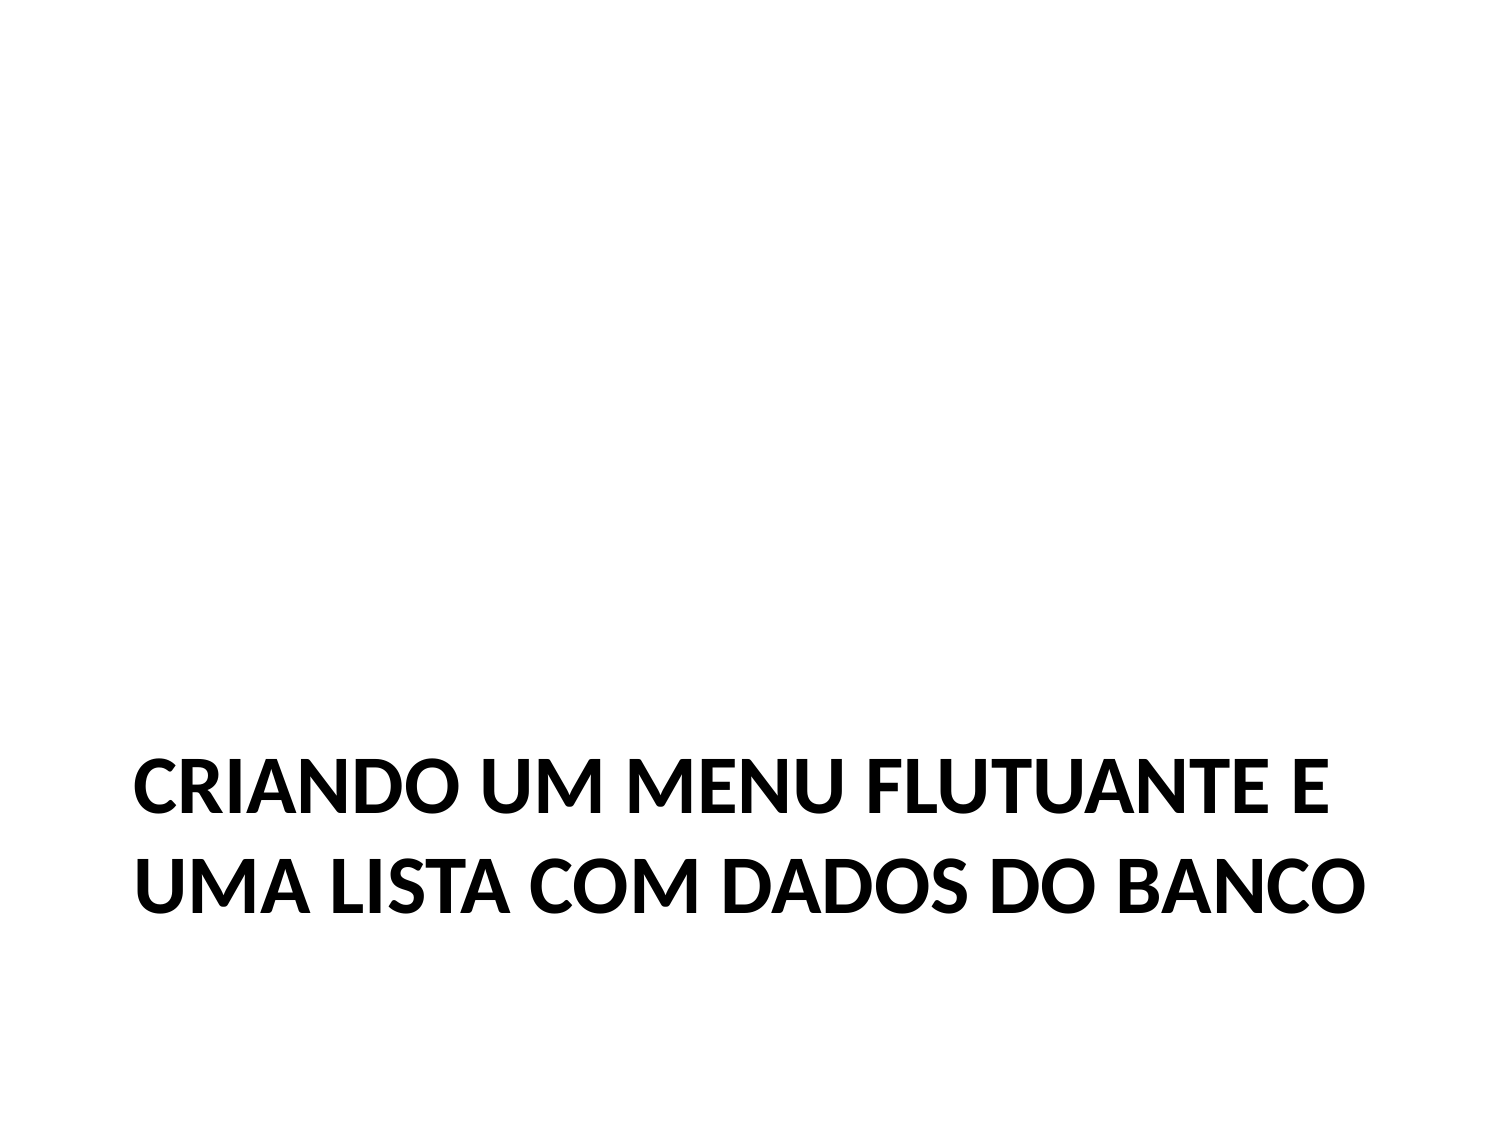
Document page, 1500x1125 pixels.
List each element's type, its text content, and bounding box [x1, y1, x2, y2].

title Criando um menu flutuante e uma lista com dados do banco [118, 722, 1394, 947]
